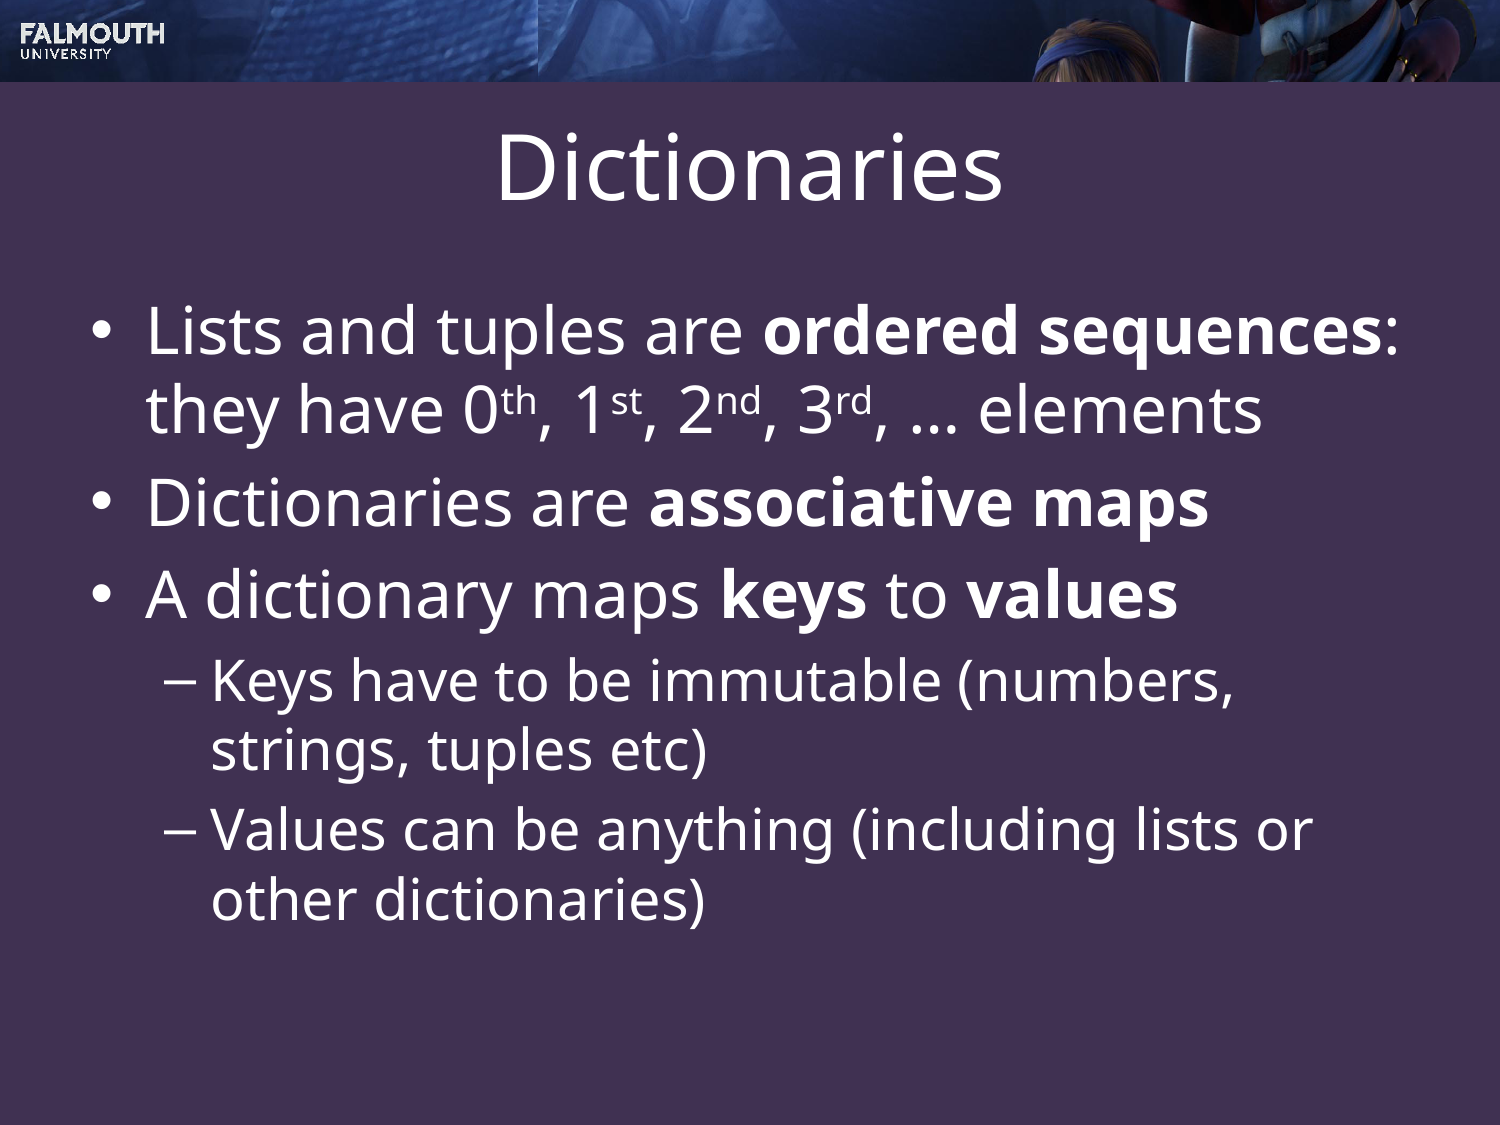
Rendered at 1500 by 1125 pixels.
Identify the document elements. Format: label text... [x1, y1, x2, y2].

list Lists and tuples are ordered sequences: they have 0th, 1st, 2nd, 3rd, … elements Dictionaries are associative maps A dictionary maps keys to values Keys have to be immutable (numbers, strings, tuples etc) Values can be anything (including lists or other dictionaries) [75, 281, 1425, 1024]
title Dictionaries [75, 70, 1425, 258]
picture [0, 0, 1500, 82]
